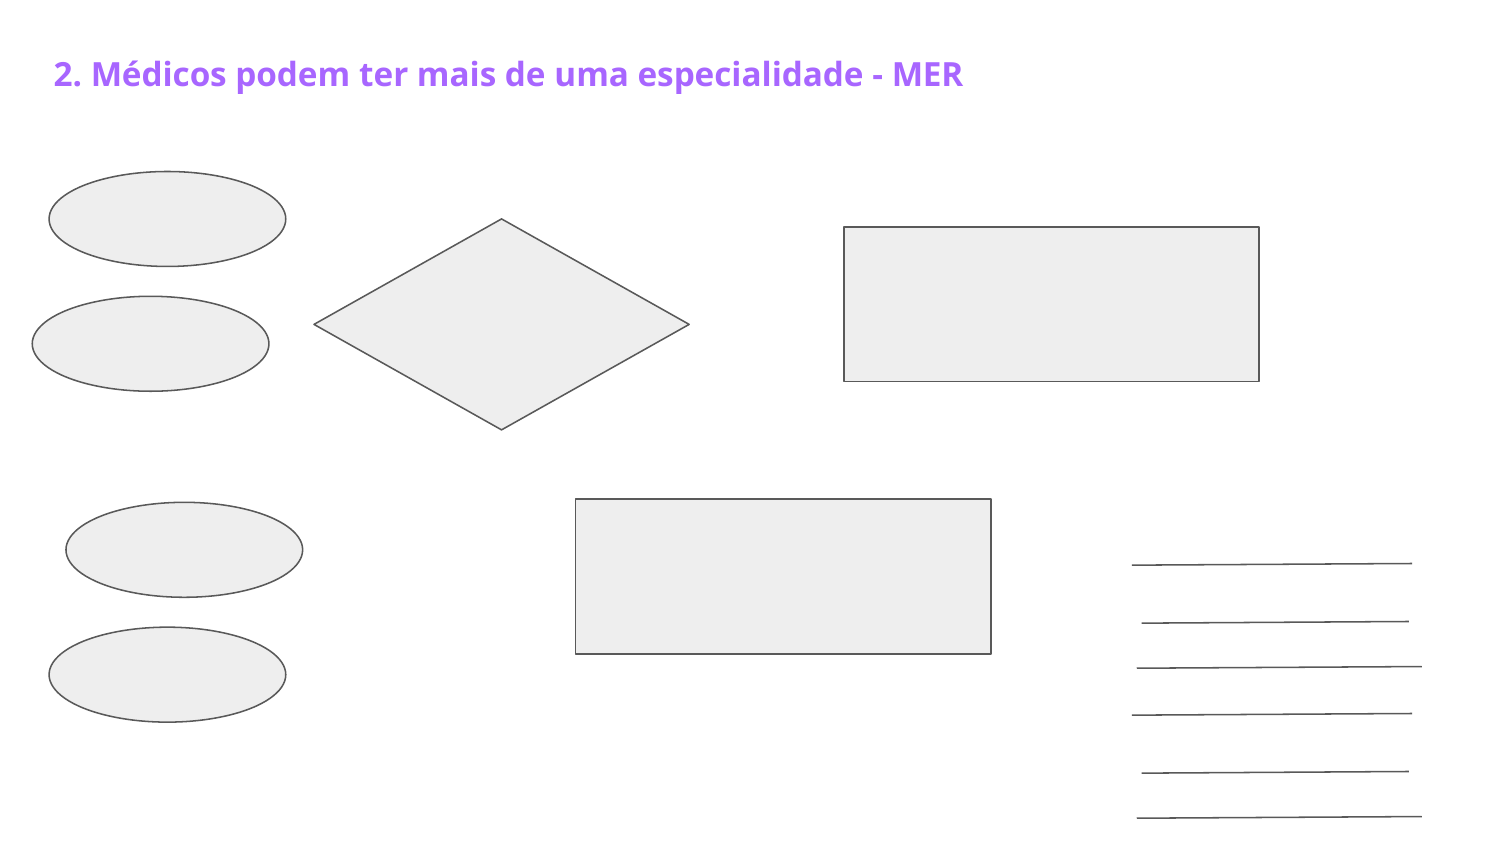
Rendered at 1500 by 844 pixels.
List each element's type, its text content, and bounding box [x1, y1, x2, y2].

text_box [32, 296, 269, 392]
text_box [843, 227, 1260, 382]
text_box [65, 502, 303, 598]
text_box [49, 171, 286, 267]
text_box [313, 218, 690, 430]
text_box 2. Médicos podem ter mais de uma especialidade - MER [38, 38, 1335, 109]
text_box [49, 627, 286, 723]
text_box [575, 499, 992, 654]
